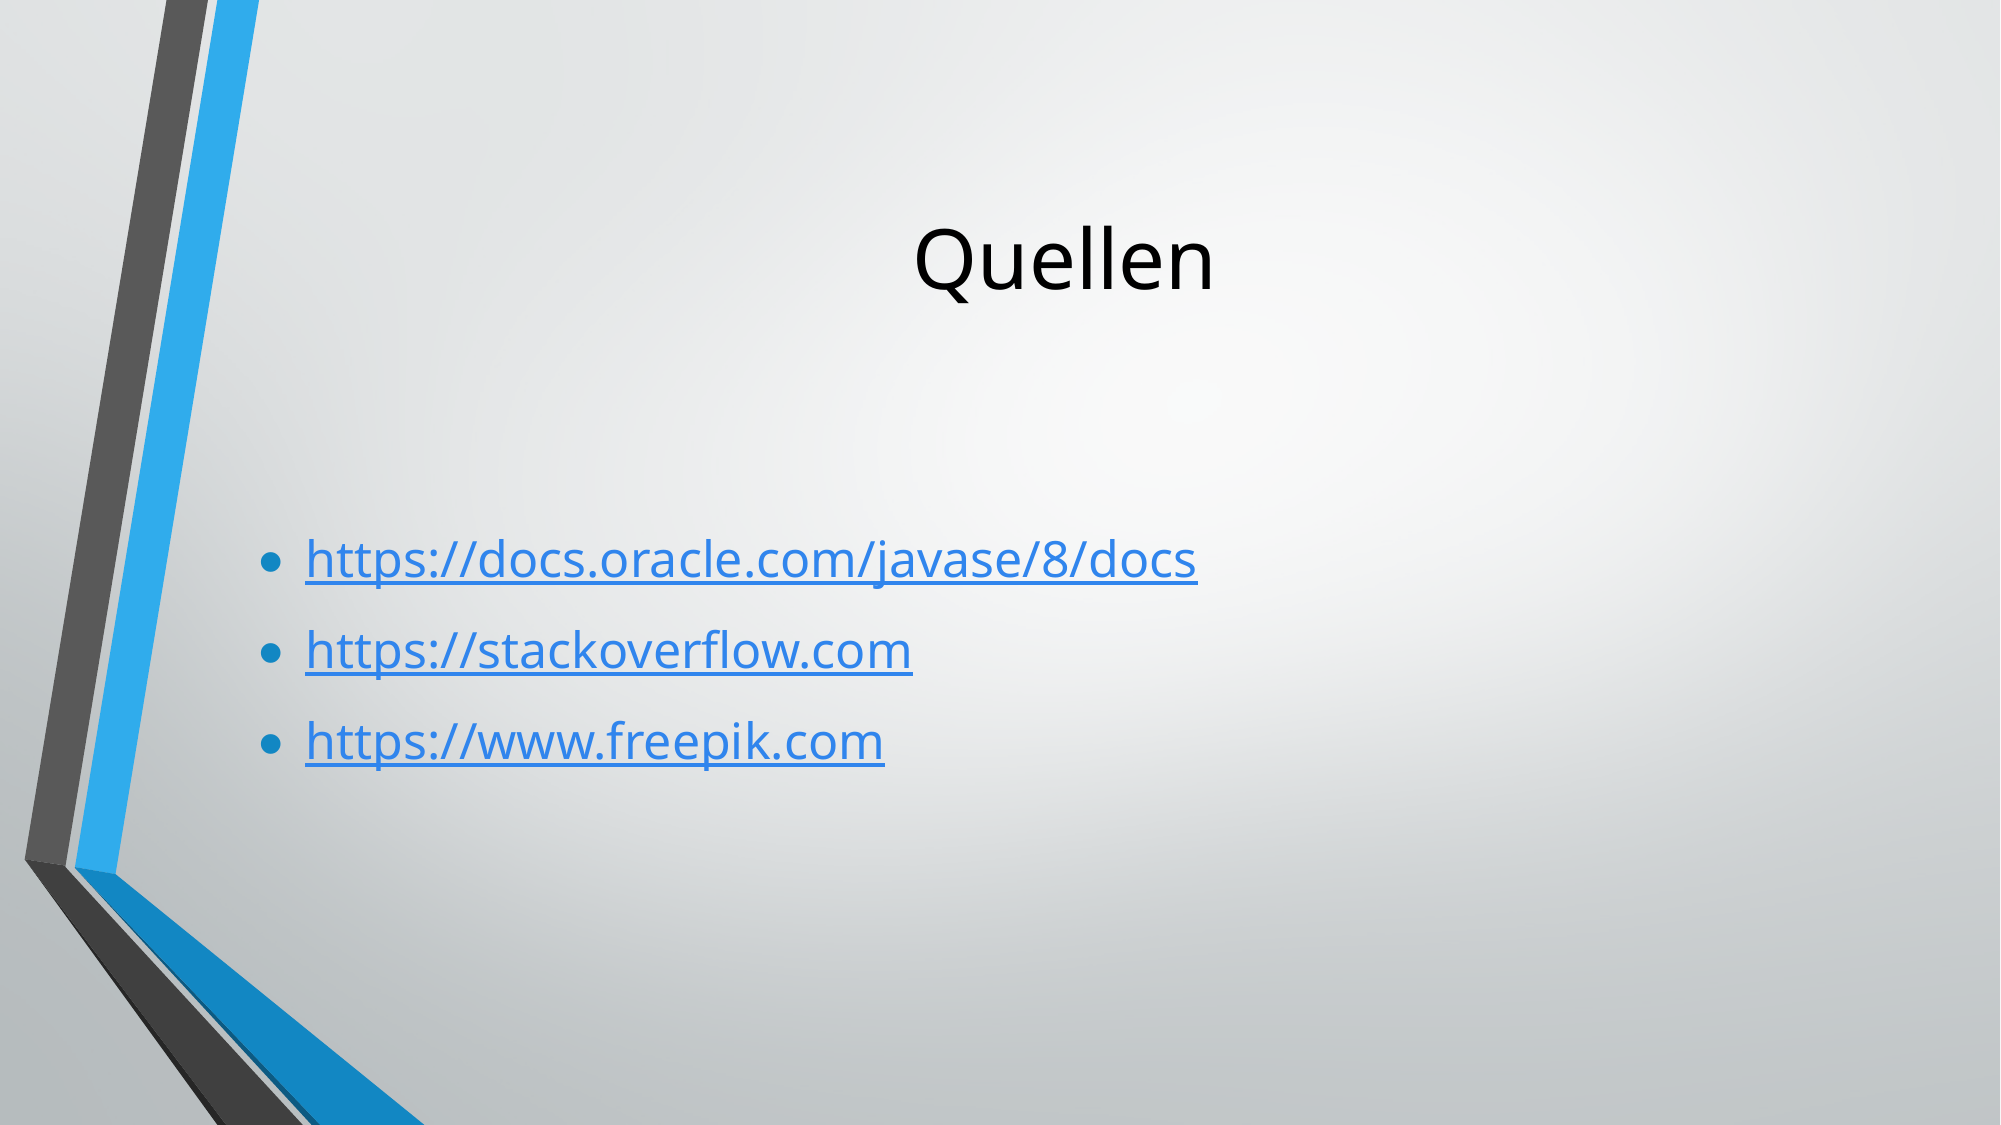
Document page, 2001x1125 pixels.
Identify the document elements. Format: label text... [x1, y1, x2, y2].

list https://docs.oracle.com/javase/8/docs https://stackoverflow.com https://www.freepik.com [243, 437, 1887, 950]
title Quellen [243, 112, 1887, 400]
